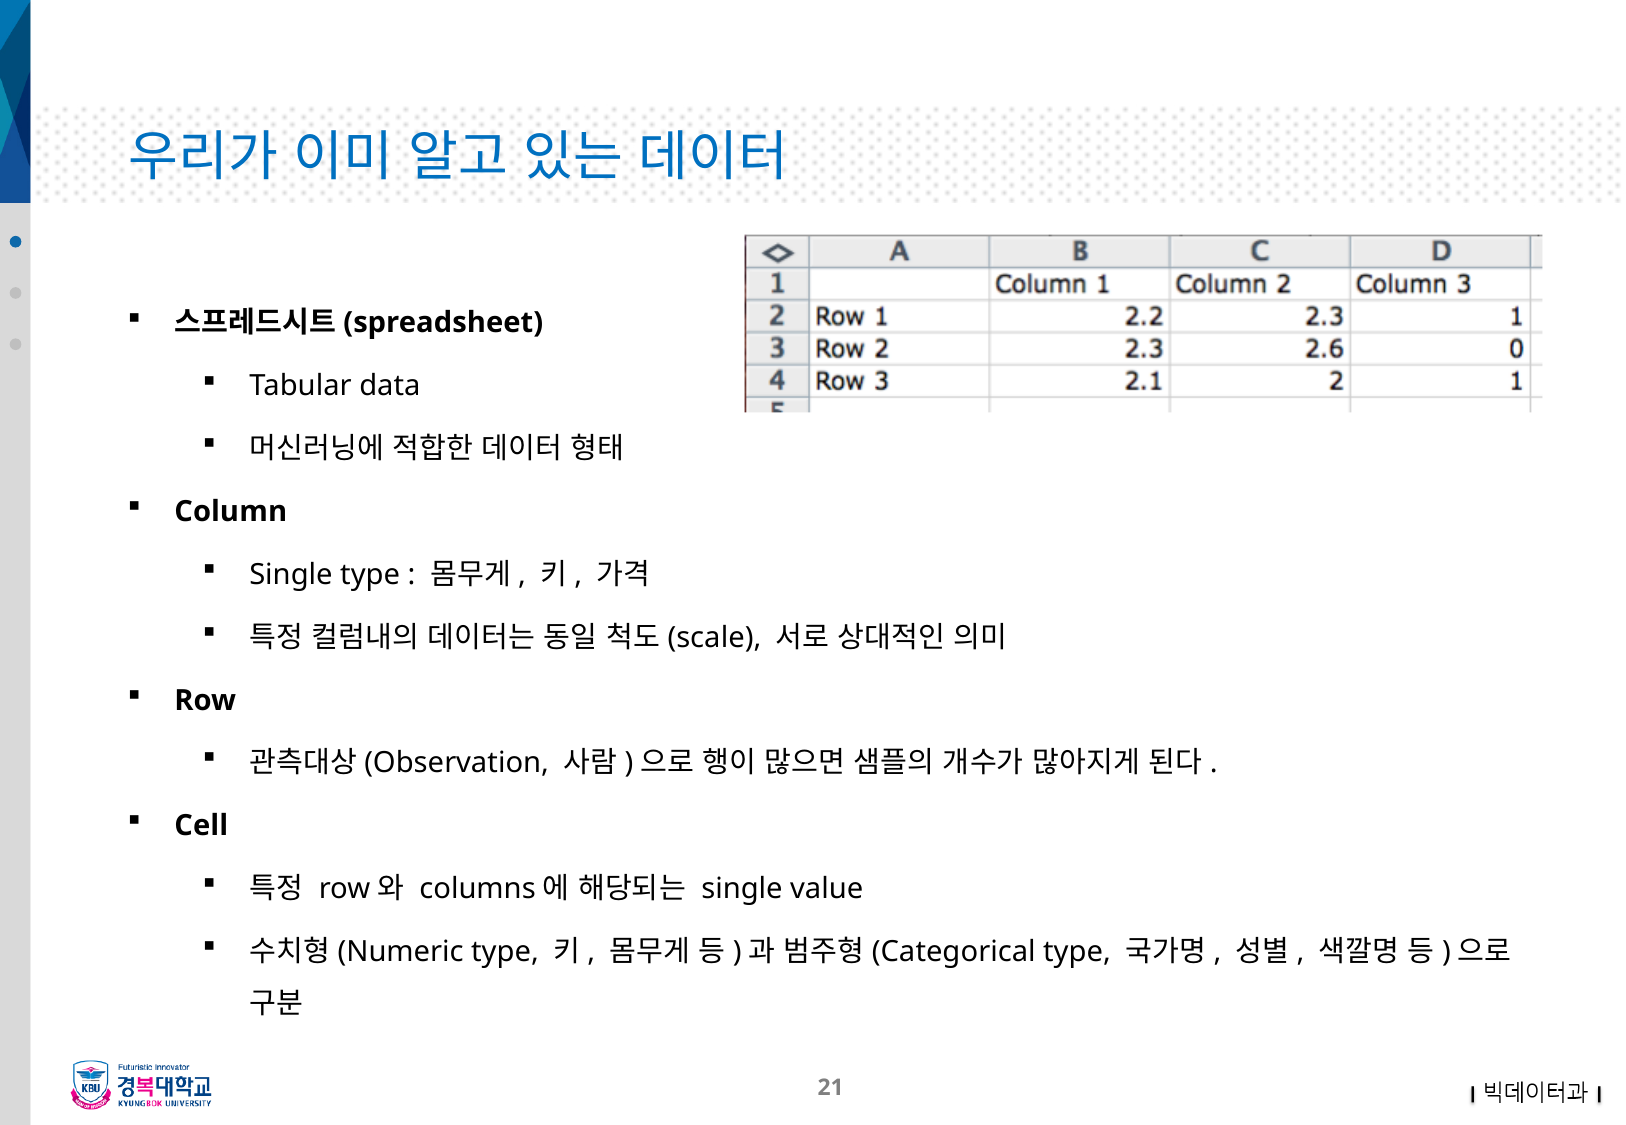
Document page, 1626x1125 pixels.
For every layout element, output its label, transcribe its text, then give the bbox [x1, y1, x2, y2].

text_box 스프레드시트(spreadsheet) Tabular data 머신러닝에 적합한 데이터 형태 Column Single type : 몸무게, 키, 가격 특정 컬럼내의 데이터는 동일 척도(scale), 서로 상대적인 의미 Row 관측대상(Observation, 사람)으로 행이 많으면 샘플의 개수가 많아지게 된다. Cell 특정 row와 columns에 해당되는 single value 수치형(Numeric type, 키, 몸무게 등)과 범주형(Categorical type, 국가명, 성별, 색깔명 등)으로 구분 [112, 278, 1533, 1027]
picture [0, 0, 1626, 1125]
title 우리가 이미 알고 있는 데이터 [128, 121, 1420, 188]
